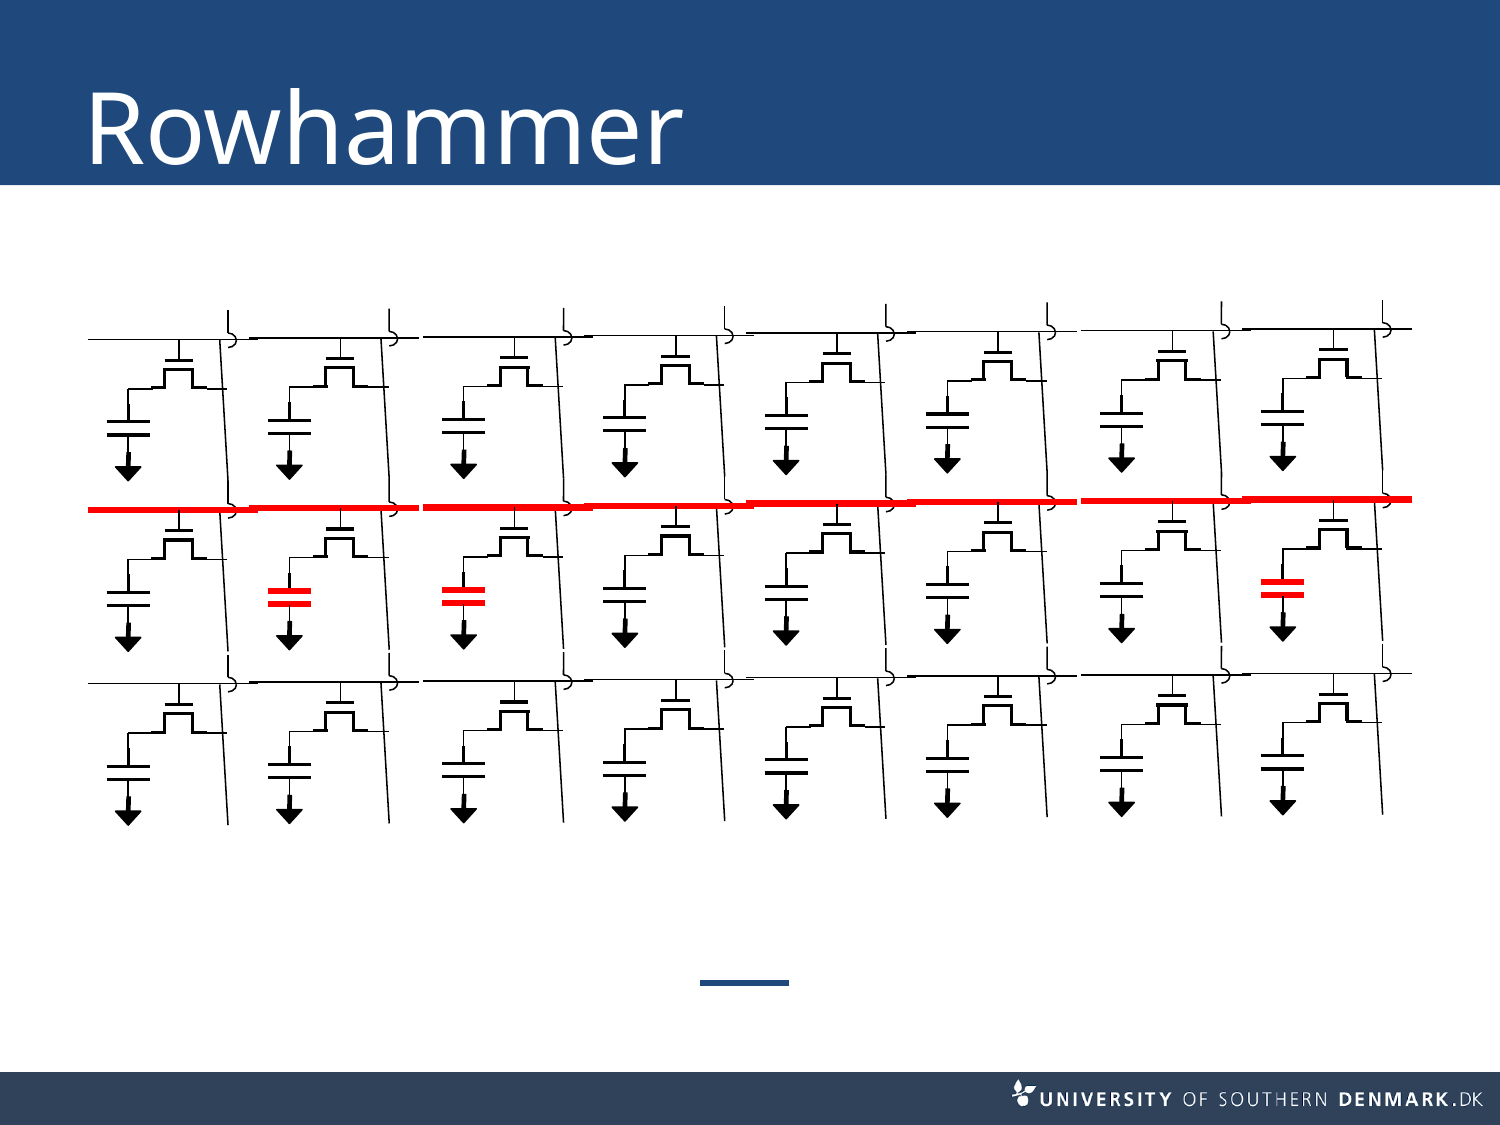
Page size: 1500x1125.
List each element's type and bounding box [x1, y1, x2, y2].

text_box [745, 301, 1078, 646]
text_box [87, 308, 420, 652]
text_box [422, 305, 755, 650]
text_box [1080, 299, 1413, 643]
text_box [441, 776, 486, 823]
title [68, 63, 1465, 186]
text_box [441, 602, 486, 649]
text_box [1080, 643, 1413, 817]
text_box [106, 778, 150, 826]
text_box [106, 434, 150, 481]
text_box [603, 601, 647, 648]
text_box [1261, 768, 1305, 815]
text_box [925, 771, 969, 818]
text_box [106, 605, 150, 652]
picture [0, 1072, 1500, 1125]
text_box [764, 598, 808, 645]
text_box [422, 650, 755, 823]
text_box [764, 428, 808, 475]
text_box [603, 774, 647, 821]
text_box [1261, 594, 1305, 641]
text_box [441, 432, 486, 479]
text_box [267, 603, 312, 650]
text_box [925, 597, 969, 644]
text_box [1099, 596, 1144, 643]
text_box [87, 652, 420, 826]
text_box [764, 772, 808, 819]
text_box [1099, 425, 1144, 473]
text_box [1099, 770, 1144, 817]
text_box [267, 777, 312, 824]
text_box [745, 646, 1078, 819]
